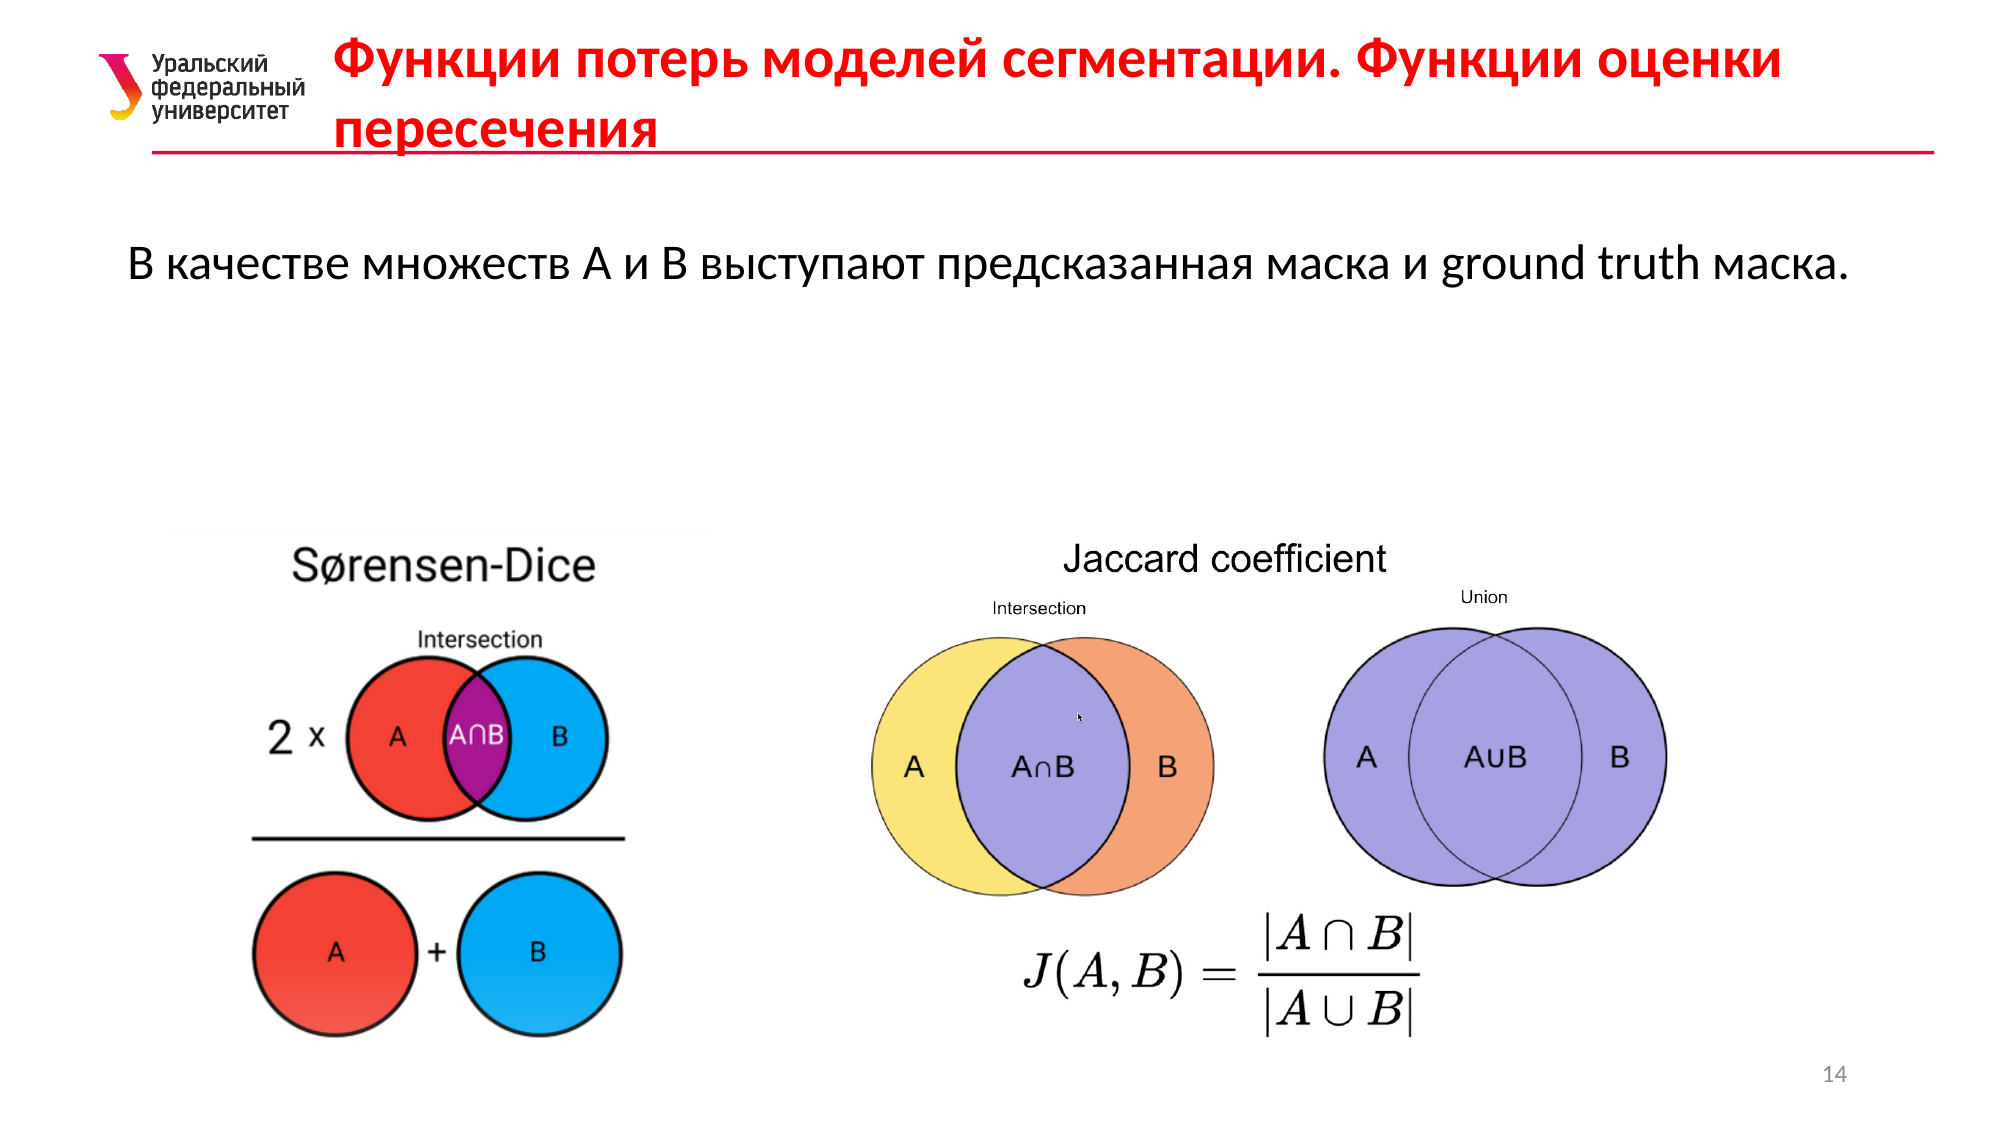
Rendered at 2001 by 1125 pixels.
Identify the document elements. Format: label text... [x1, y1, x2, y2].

slide_number 14 [1412, 1042, 1863, 1103]
text_box Функции потерь моделей сегментации. Функции оценки пересечения [319, 12, 1926, 167]
text_box [1926, 150, 1935, 155]
picture [774, 528, 1713, 1043]
text_box В качестве множеств A и B выступают предсказанная маска и ground truth маска. [112, 228, 1879, 529]
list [98, 52, 320, 124]
text_box [151, 150, 319, 155]
picture [170, 528, 711, 1073]
